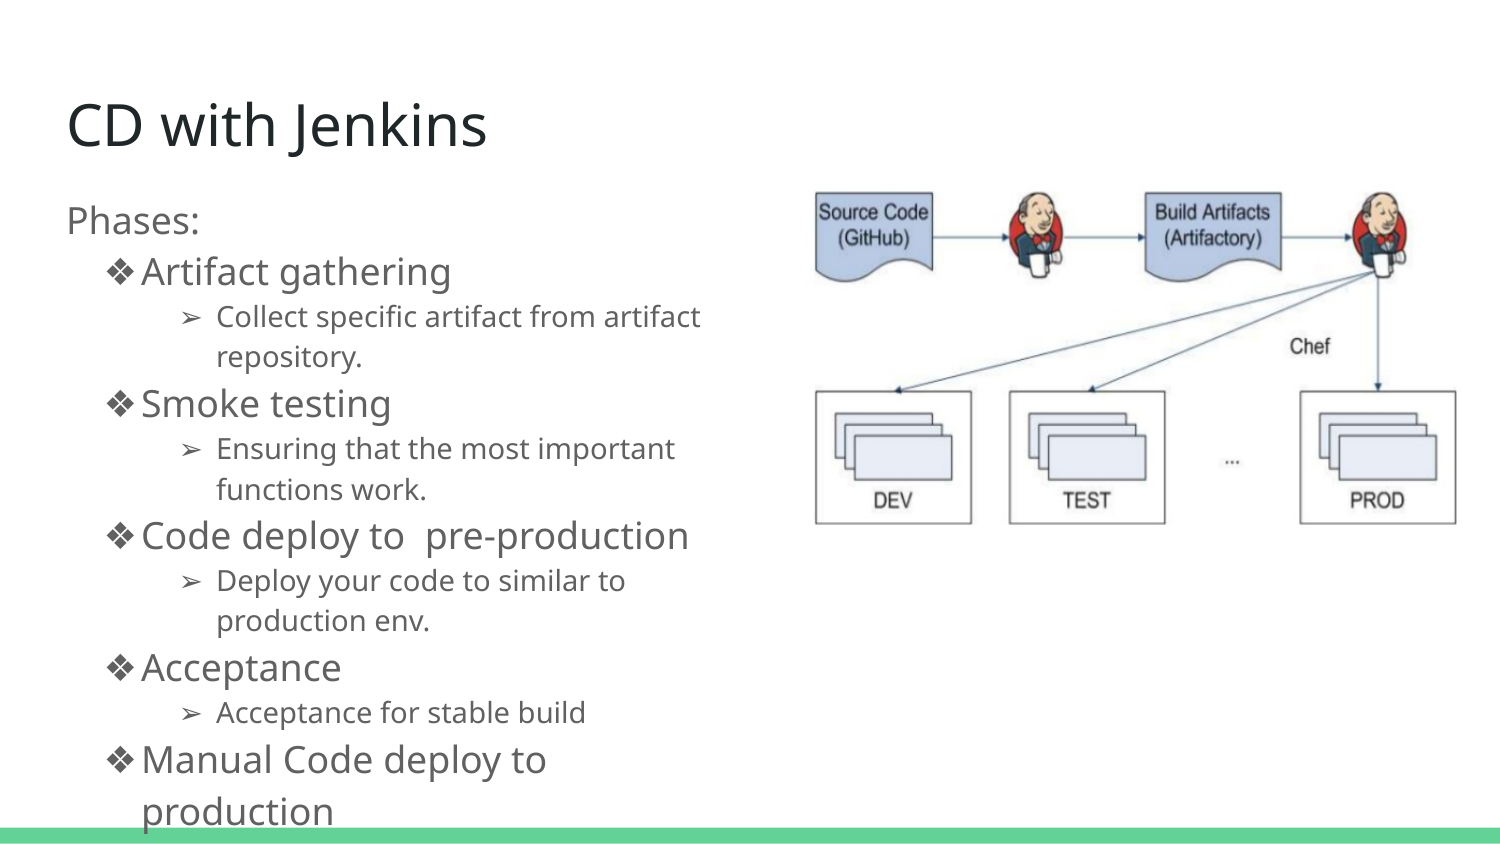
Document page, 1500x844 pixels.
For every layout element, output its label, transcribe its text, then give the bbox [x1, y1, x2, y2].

title CD with Jenkins [51, 72, 1449, 167]
picture [787, 174, 1473, 642]
list Phases: Artifact gathering Collect specific artifact from artifact repository. Smoke testing Ensuring that the most important functions work. Code deploy to pre-production Deploy your code to similar to production env. Acceptance Acceptance for stable build Manual Code deploy to production Ship code to live server [51, 174, 736, 736]
